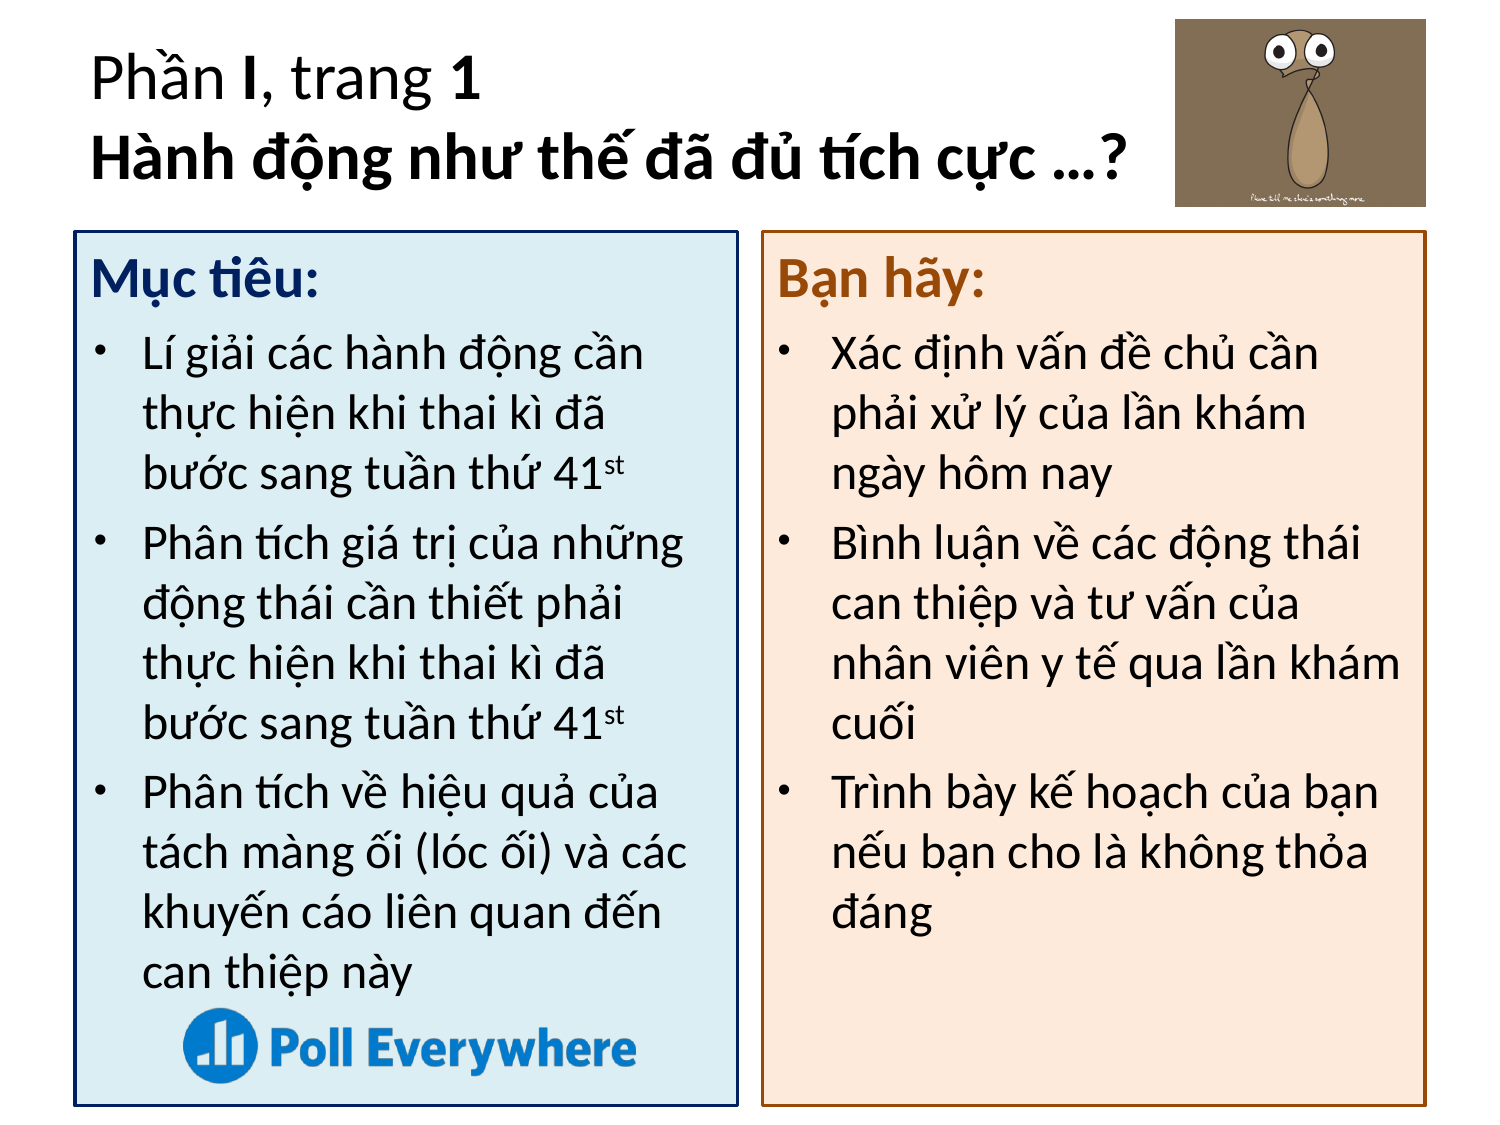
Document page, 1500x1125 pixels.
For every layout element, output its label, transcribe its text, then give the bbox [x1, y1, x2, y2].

list Bạn hãy: Xác định vấn đề chủ cần phải xử lý của lần khám ngày hôm nay Bình luận về các động thái can thiệp và tư vấn của nhân viên y tế qua lần khám cuối Trình bày kế hoạch của bạn nếu bạn cho là không thỏa đáng [761, 230, 1427, 1107]
title Phần I, trang 1 Hành động như thế đã đủ tích cực …? [75, 19, 1425, 207]
picture [182, 999, 636, 1092]
list Mục tiêu: Lí giải các hành động cần thực hiện khi thai kì đã bước sang tuần thứ 41st Phân tích giá trị của những động thái cần thiết phải thực hiện khi thai kì đã bước sang tuần thứ 41st Phân tích về hiệu quả của tách màng ối (lóc ối) và các khuyến cáo liên quan đến can thiệp này [73, 230, 739, 1107]
